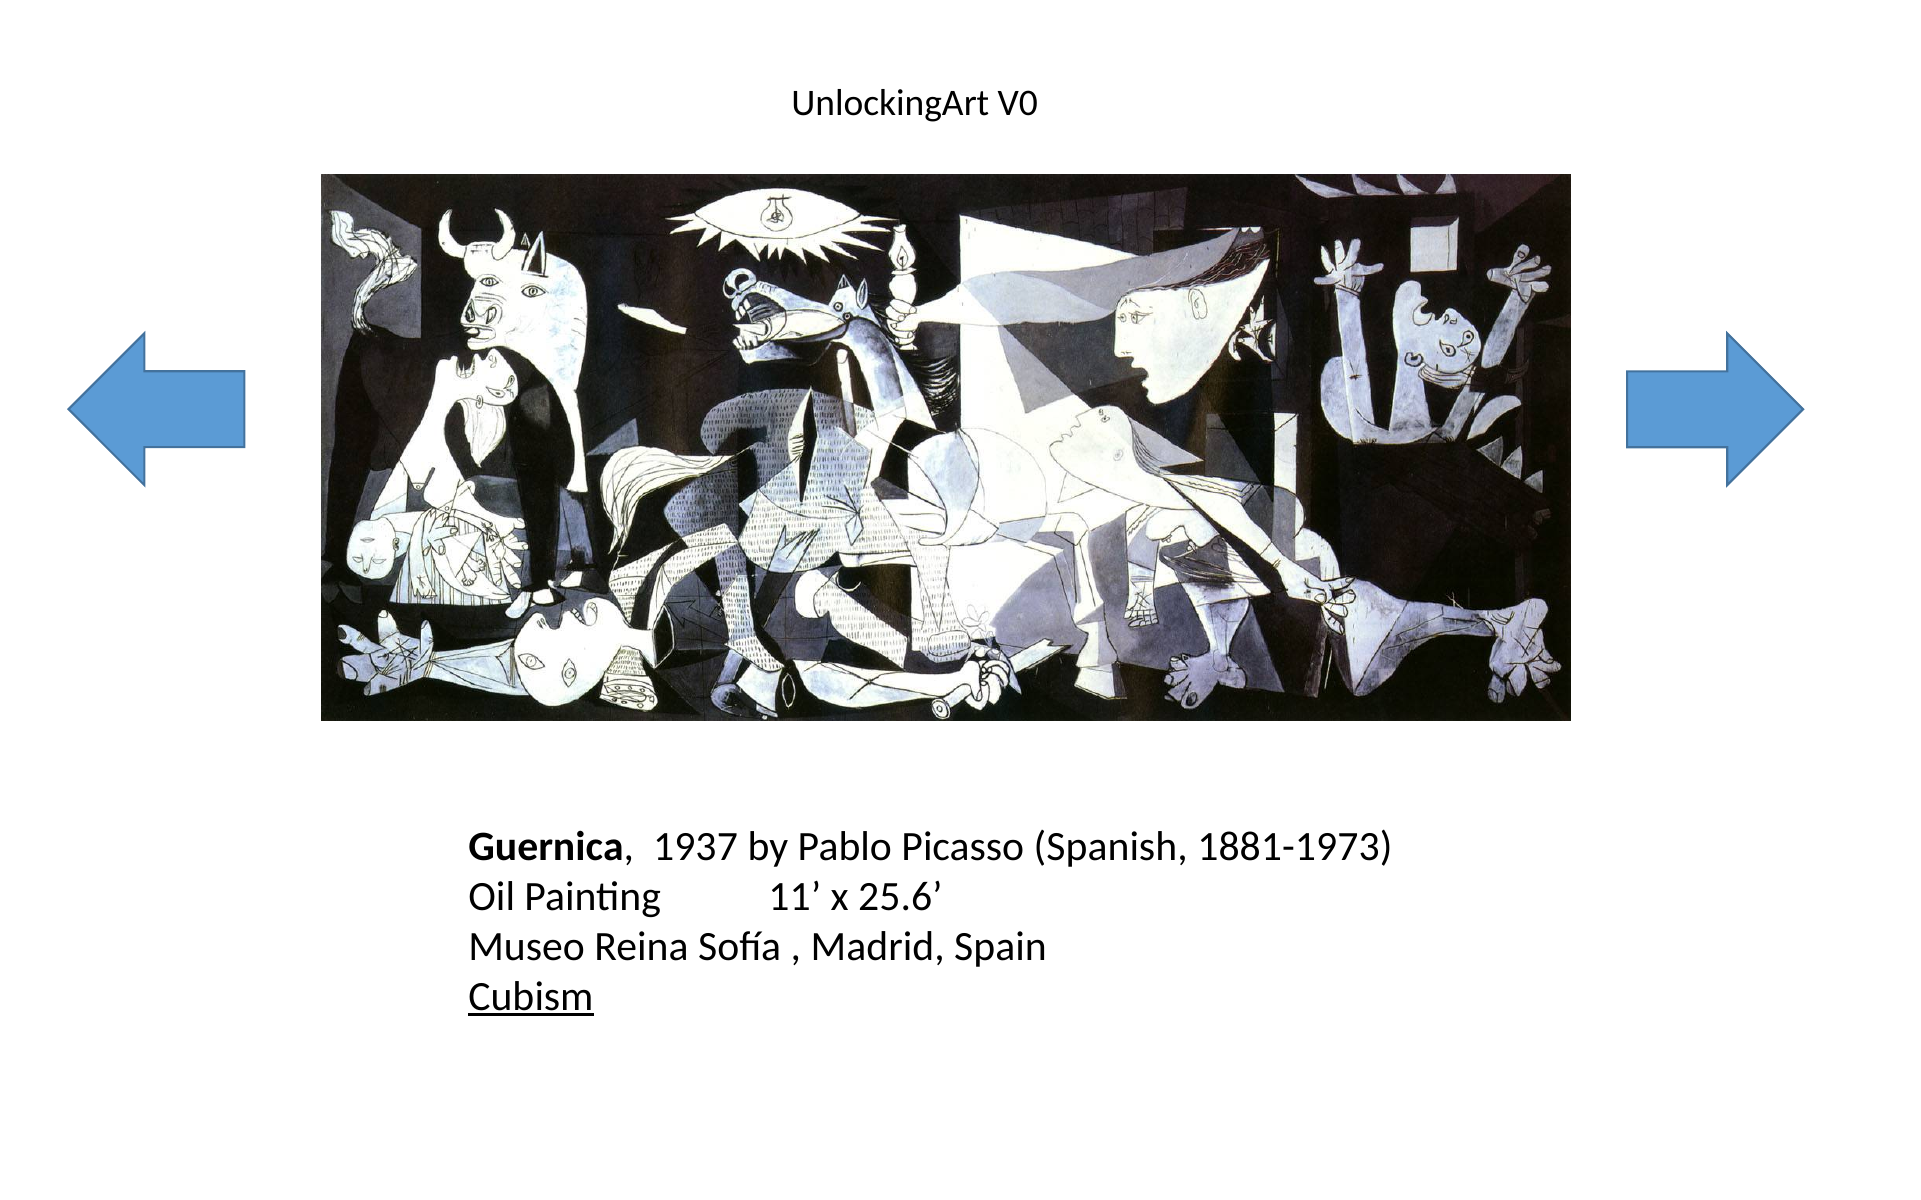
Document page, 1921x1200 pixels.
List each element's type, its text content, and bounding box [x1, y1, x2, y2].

text_box [67, 330, 246, 488]
picture [321, 174, 1571, 721]
text_box [1626, 330, 1805, 488]
text_box UnlockingArt V0 [290, 70, 1539, 131]
text_box Guernica, 1937 by Pablo Picasso (Spanish, 1881-1973) Oil Painting 11’ x 25.6’ Museo Reina Sofía , Madrid, Spain Cubism [453, 811, 1448, 1026]
